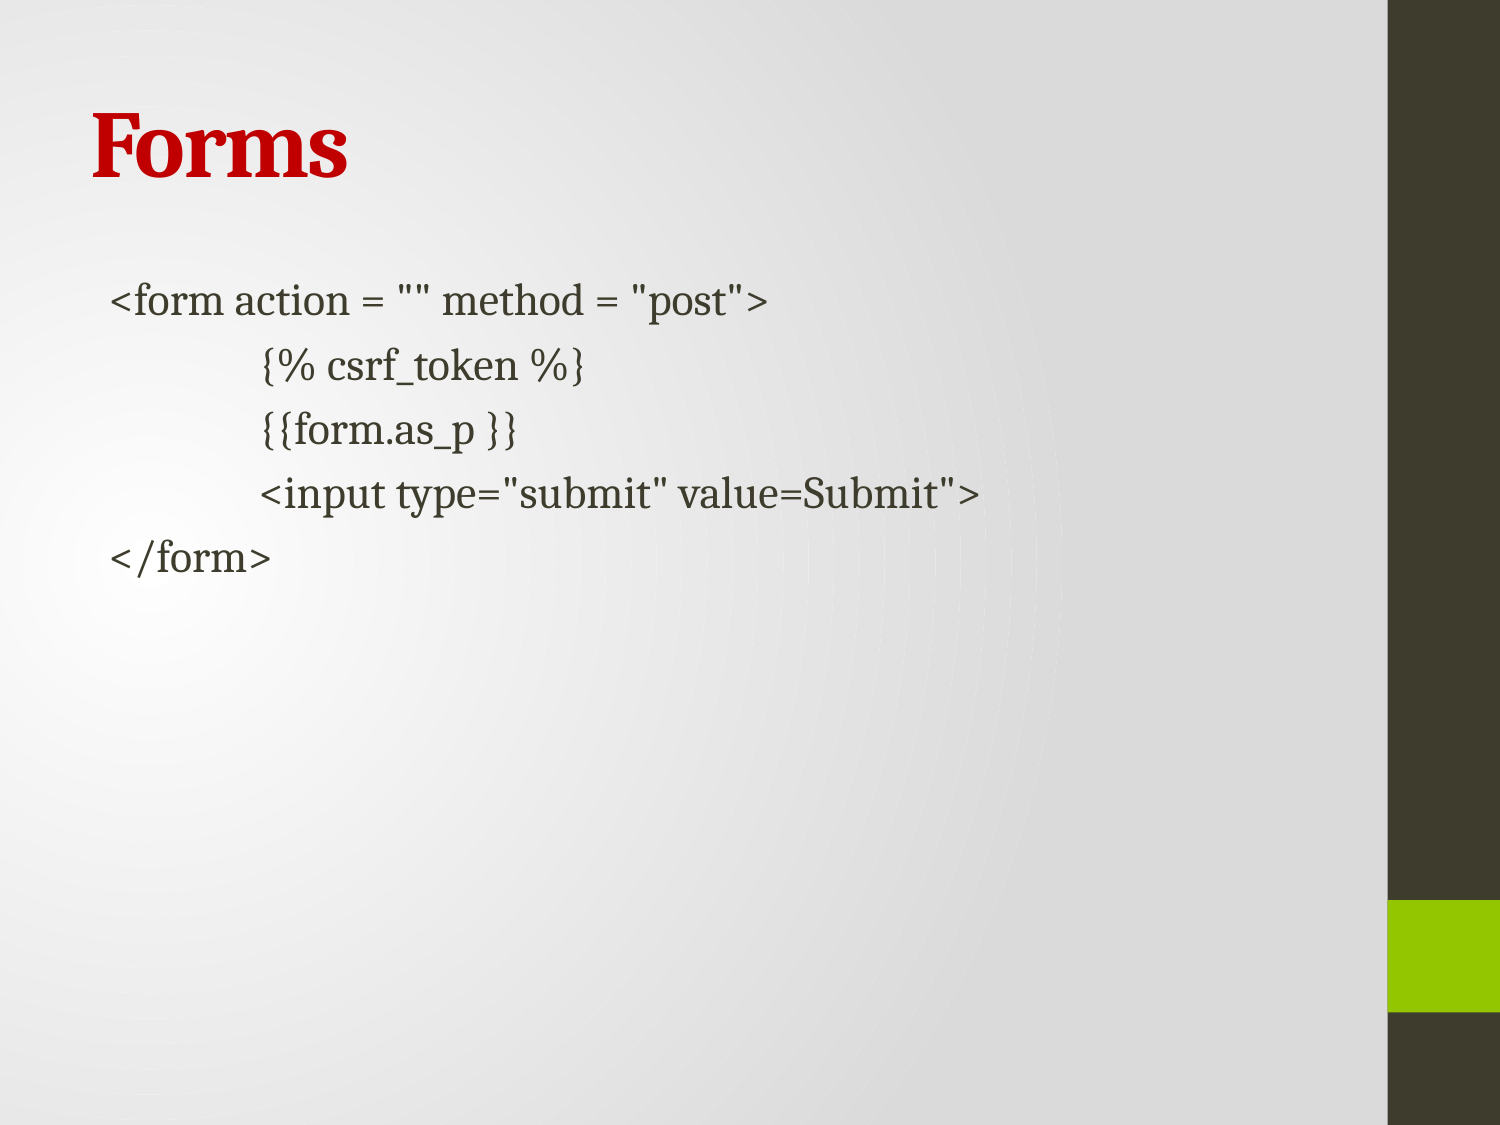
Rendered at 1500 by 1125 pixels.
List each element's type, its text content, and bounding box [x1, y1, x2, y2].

list <form action = "" method = "post"> {% csrf_token %} {{form.as_p }} <input type="submit" value=Submit"> </form> [75, 262, 1325, 1050]
title Forms [75, 45, 1325, 233]
